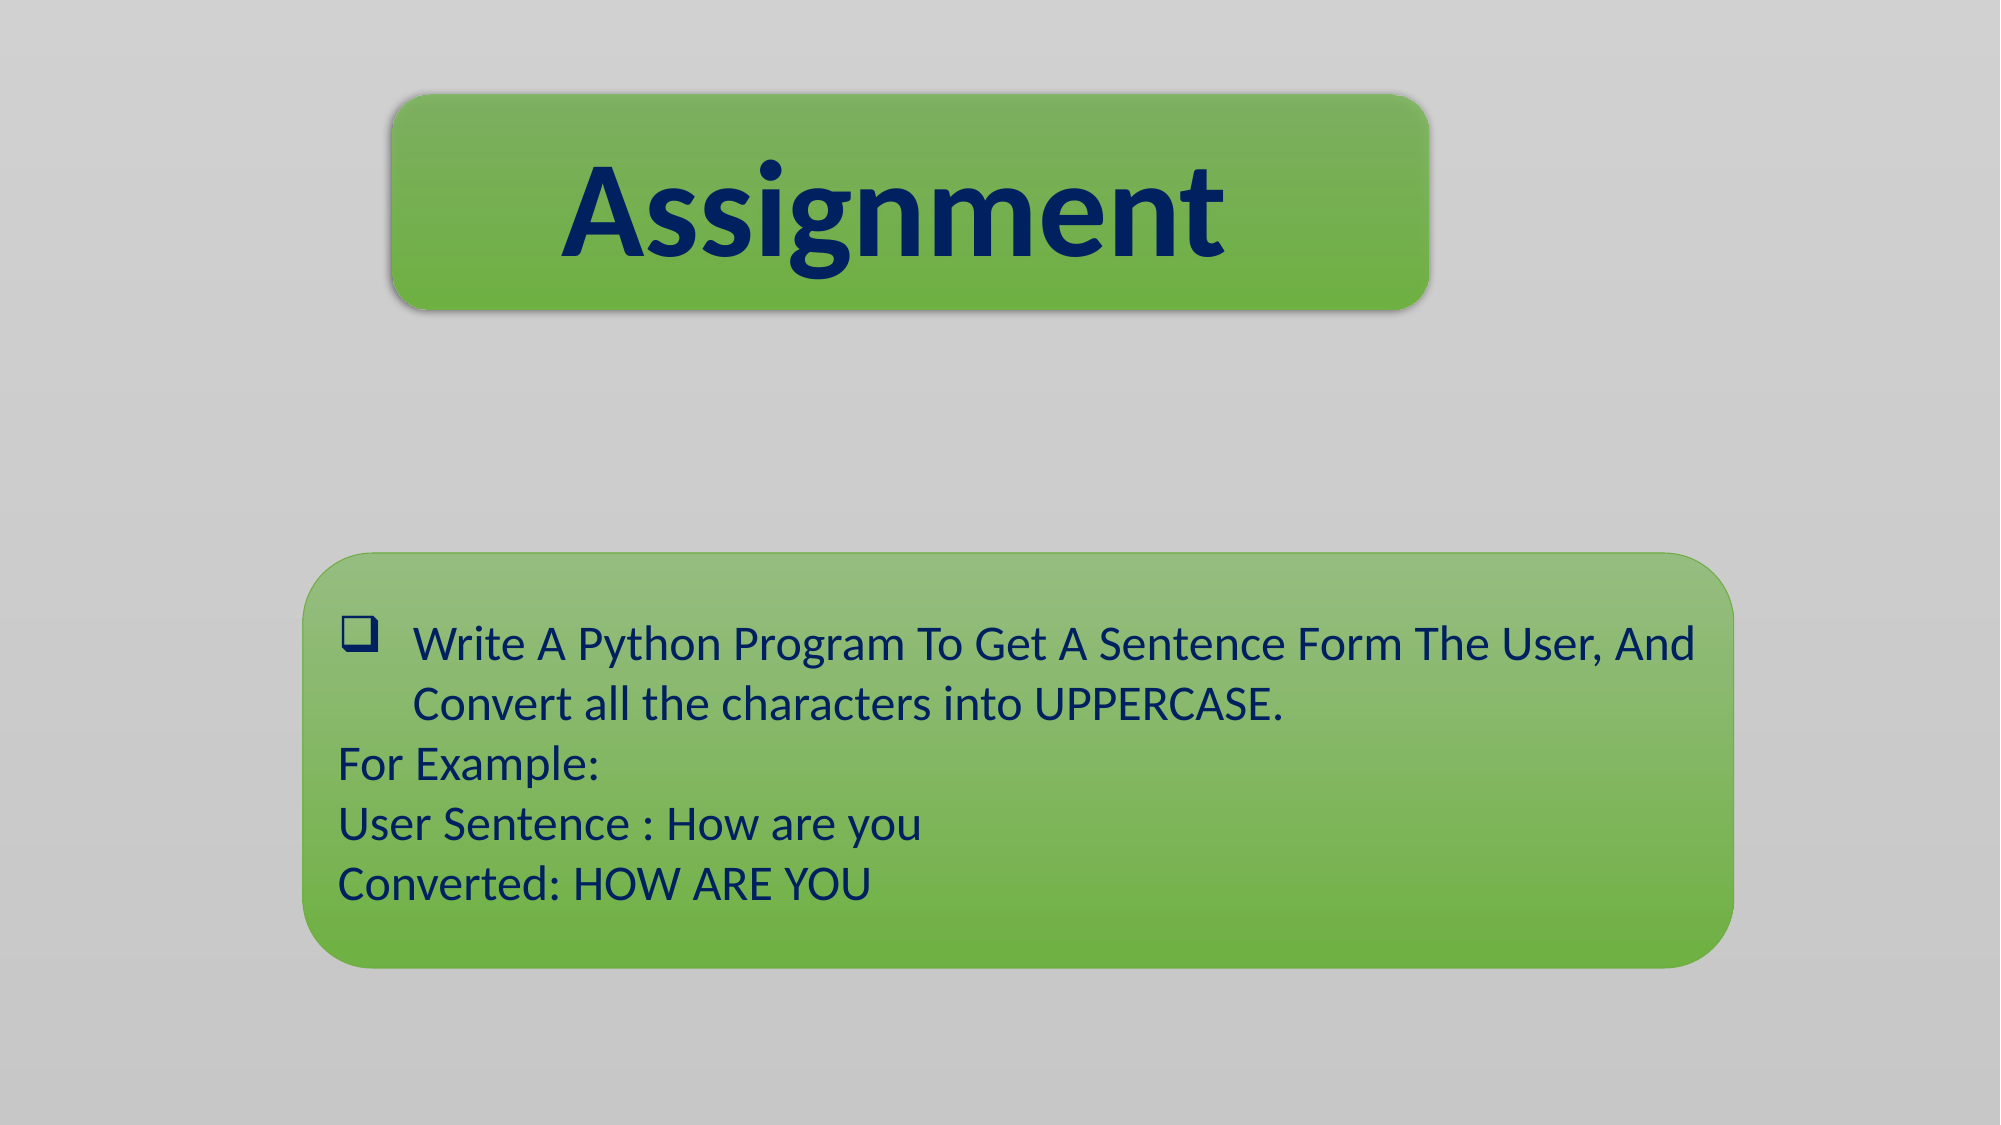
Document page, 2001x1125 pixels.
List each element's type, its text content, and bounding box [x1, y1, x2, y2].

text_box Assignment [392, 94, 1429, 310]
text_box Write A Python Program To Get A Sentence Form The User, And Convert all the characters into UPPERCASE. For Example: User Sentence : How are you Converted: HOW ARE YOU [302, 552, 1735, 969]
